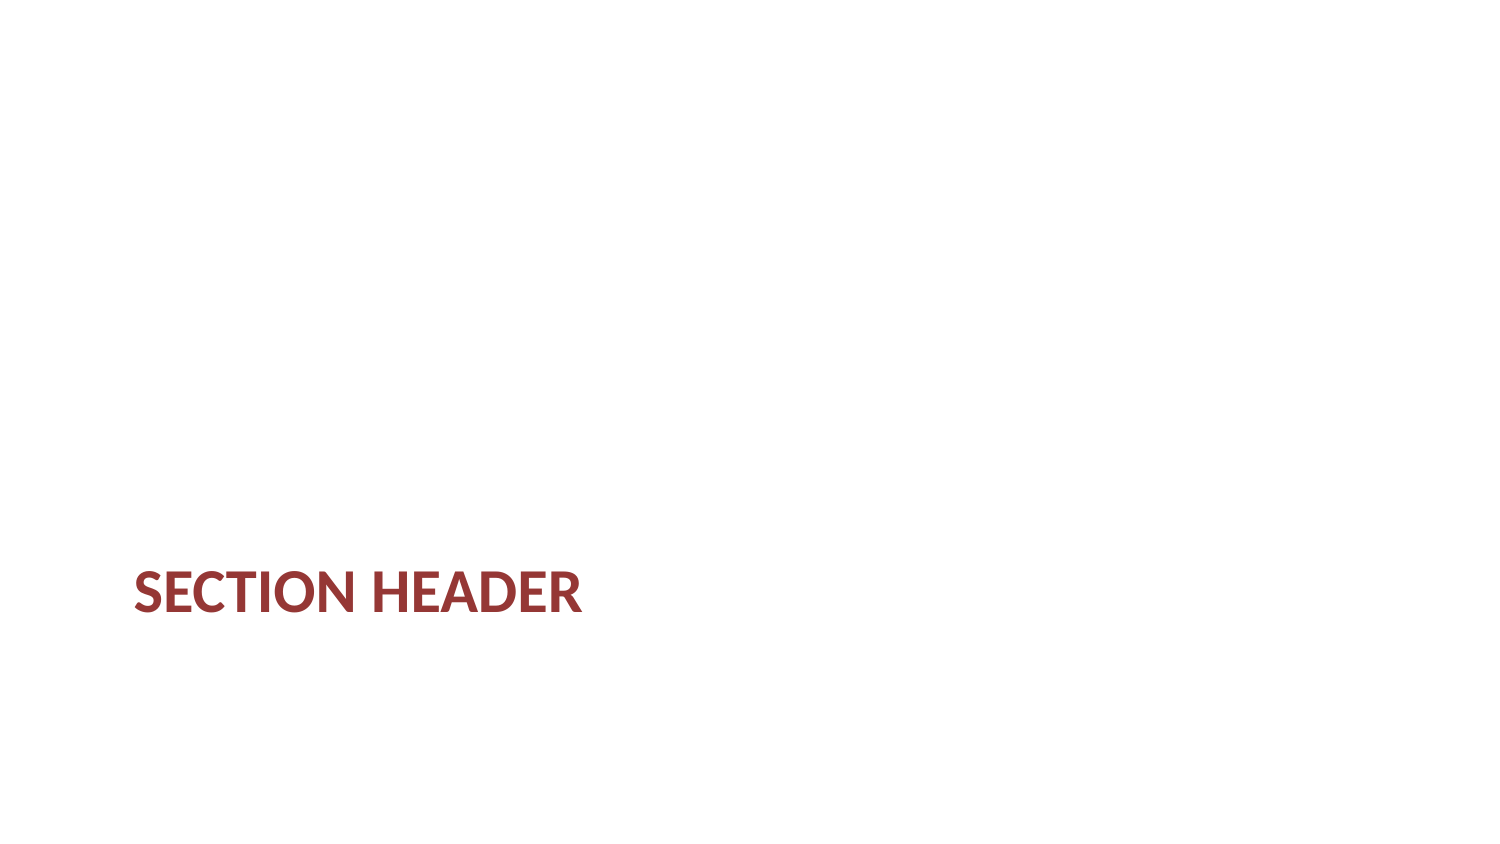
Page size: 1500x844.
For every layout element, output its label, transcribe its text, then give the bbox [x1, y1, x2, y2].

title Section header [118, 542, 1394, 710]
